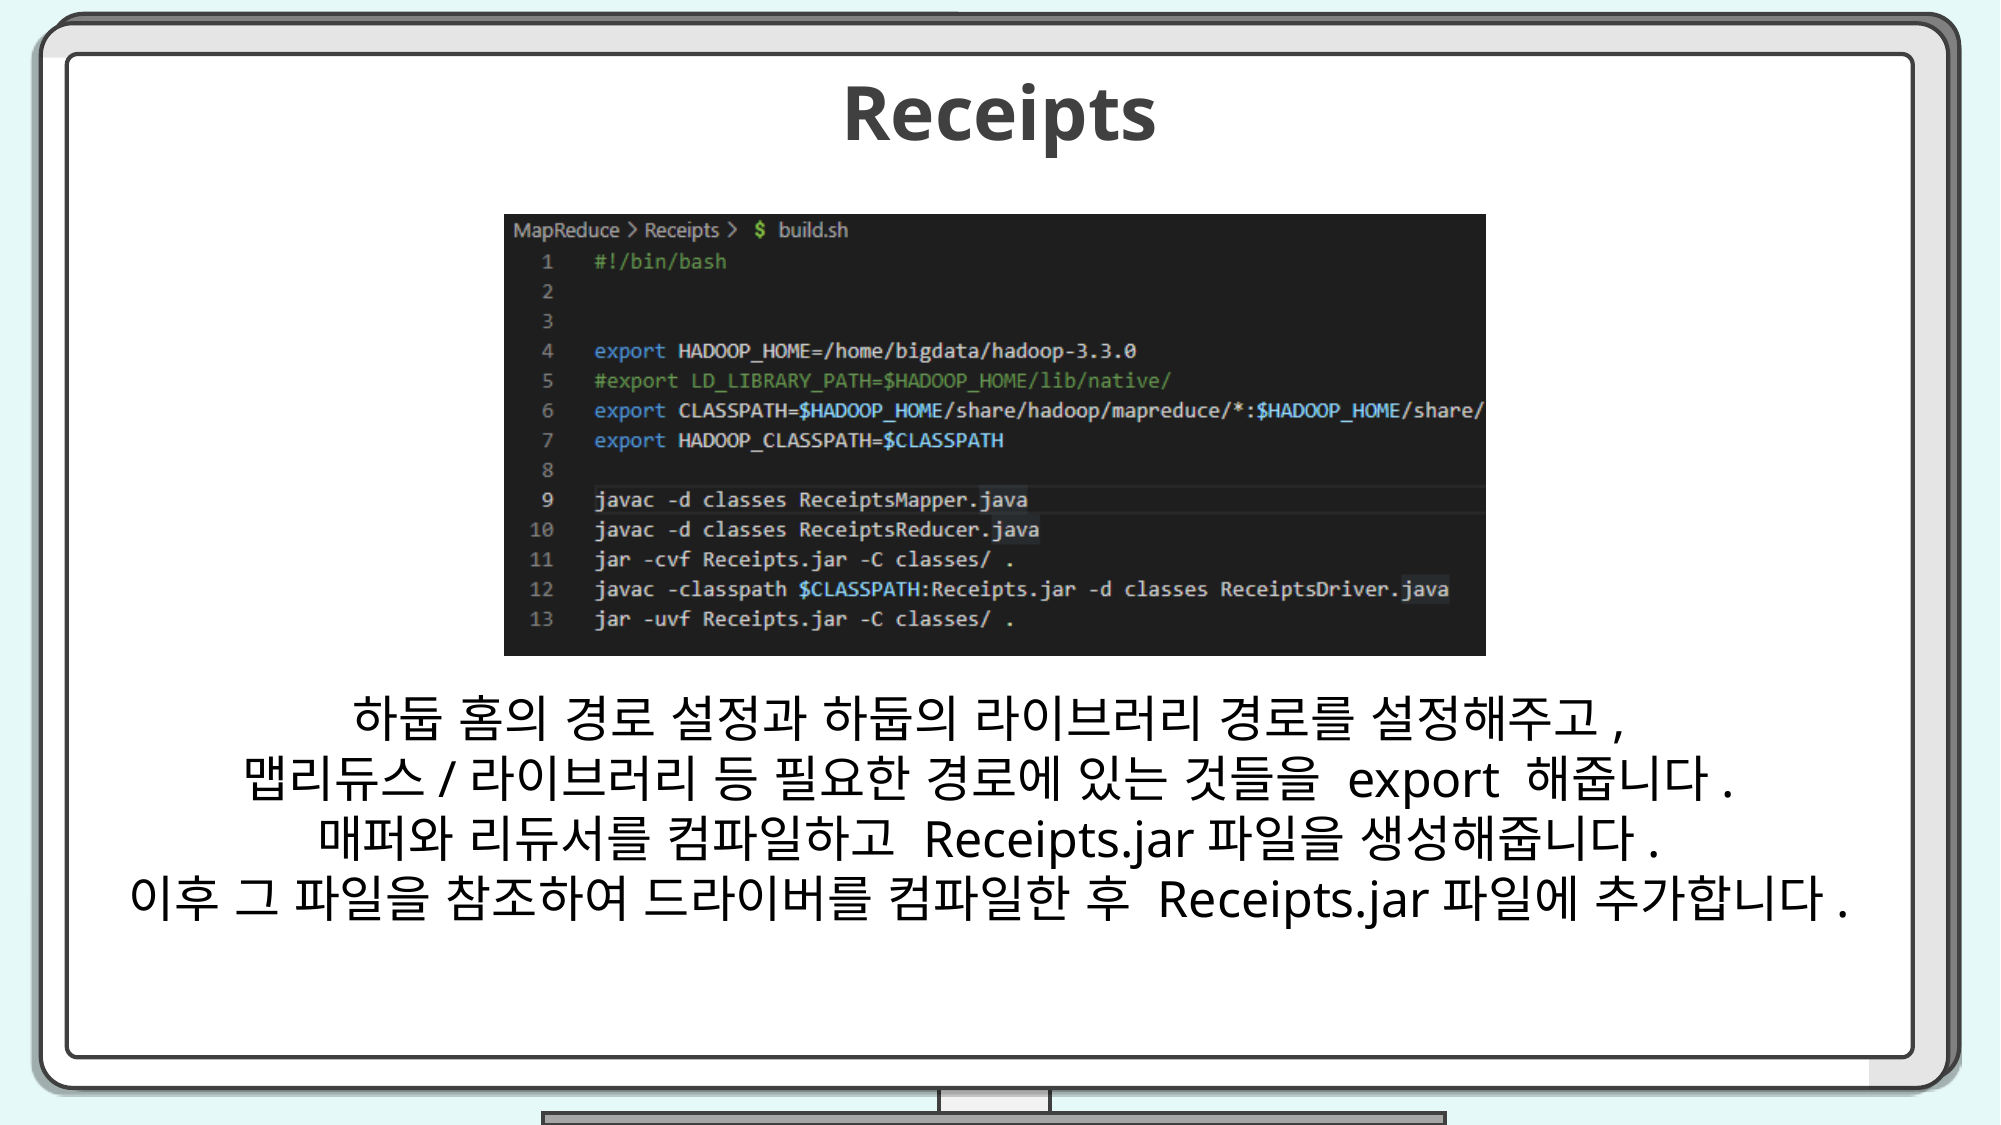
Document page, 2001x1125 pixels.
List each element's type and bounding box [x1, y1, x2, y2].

text_box [40, 13, 1960, 1125]
picture [504, 214, 1486, 656]
